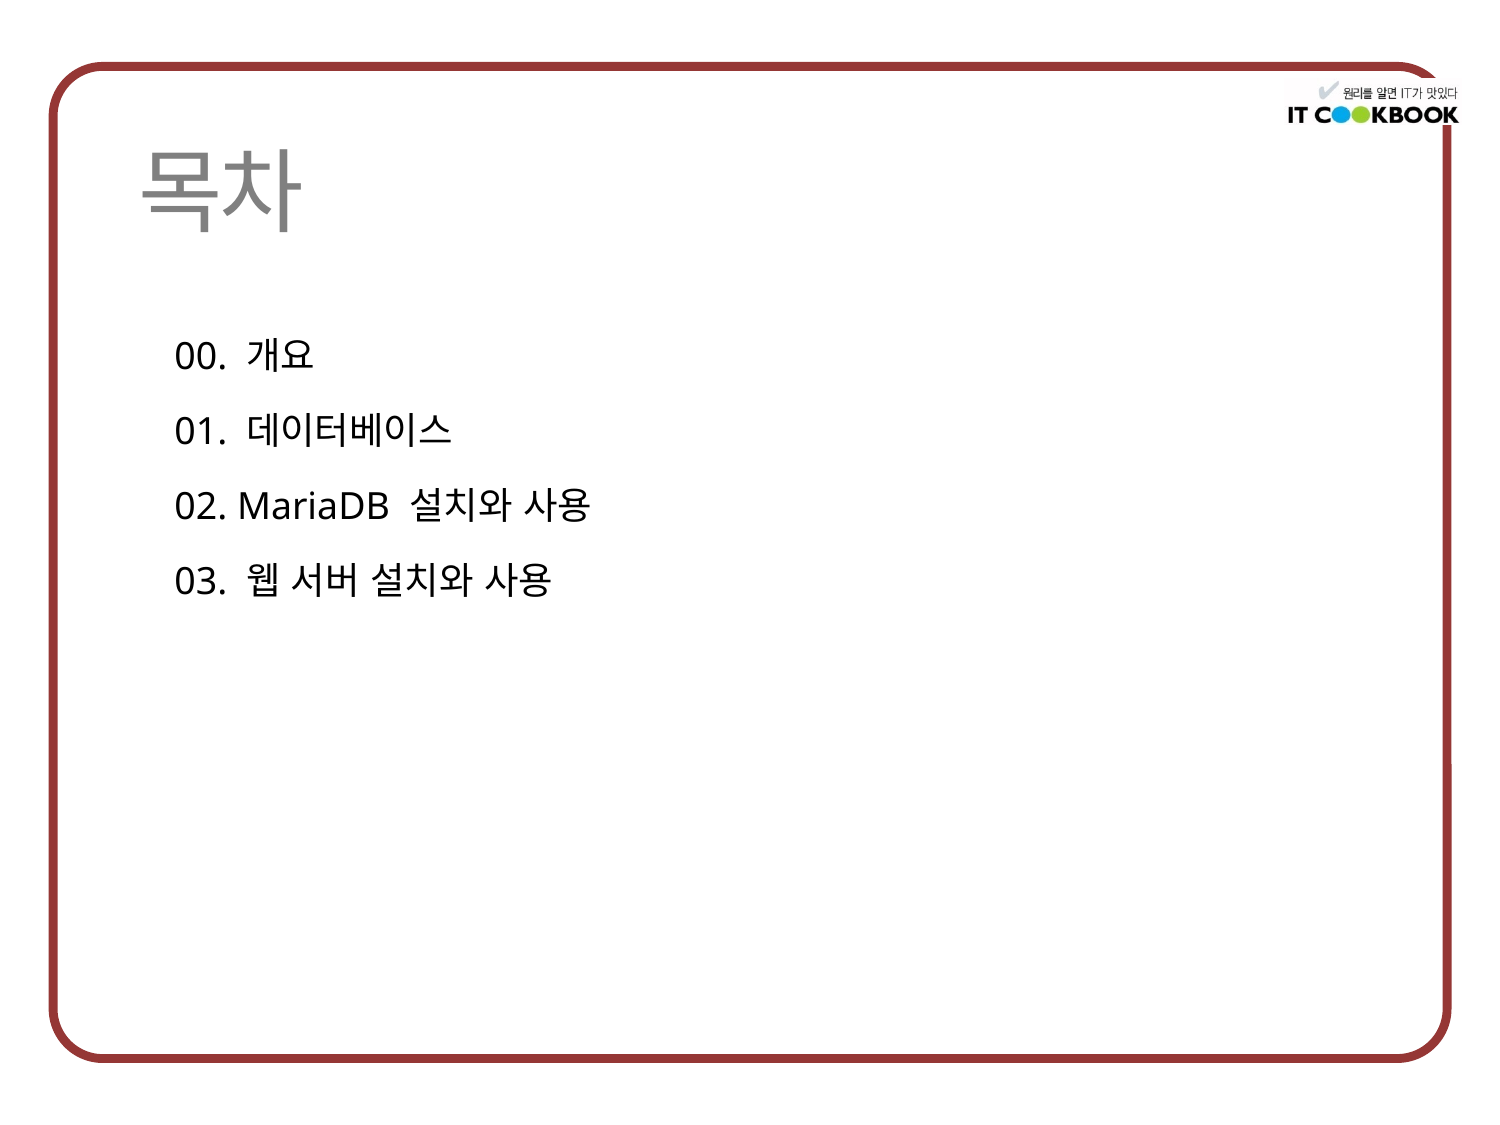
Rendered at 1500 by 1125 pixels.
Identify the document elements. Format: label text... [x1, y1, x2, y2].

picture [1284, 78, 1462, 125]
list 00. 개요 01. 데이터베이스 02. MariaDB 설치와 사용 03. 웹 서버 설치와 사용 [159, 302, 1318, 977]
